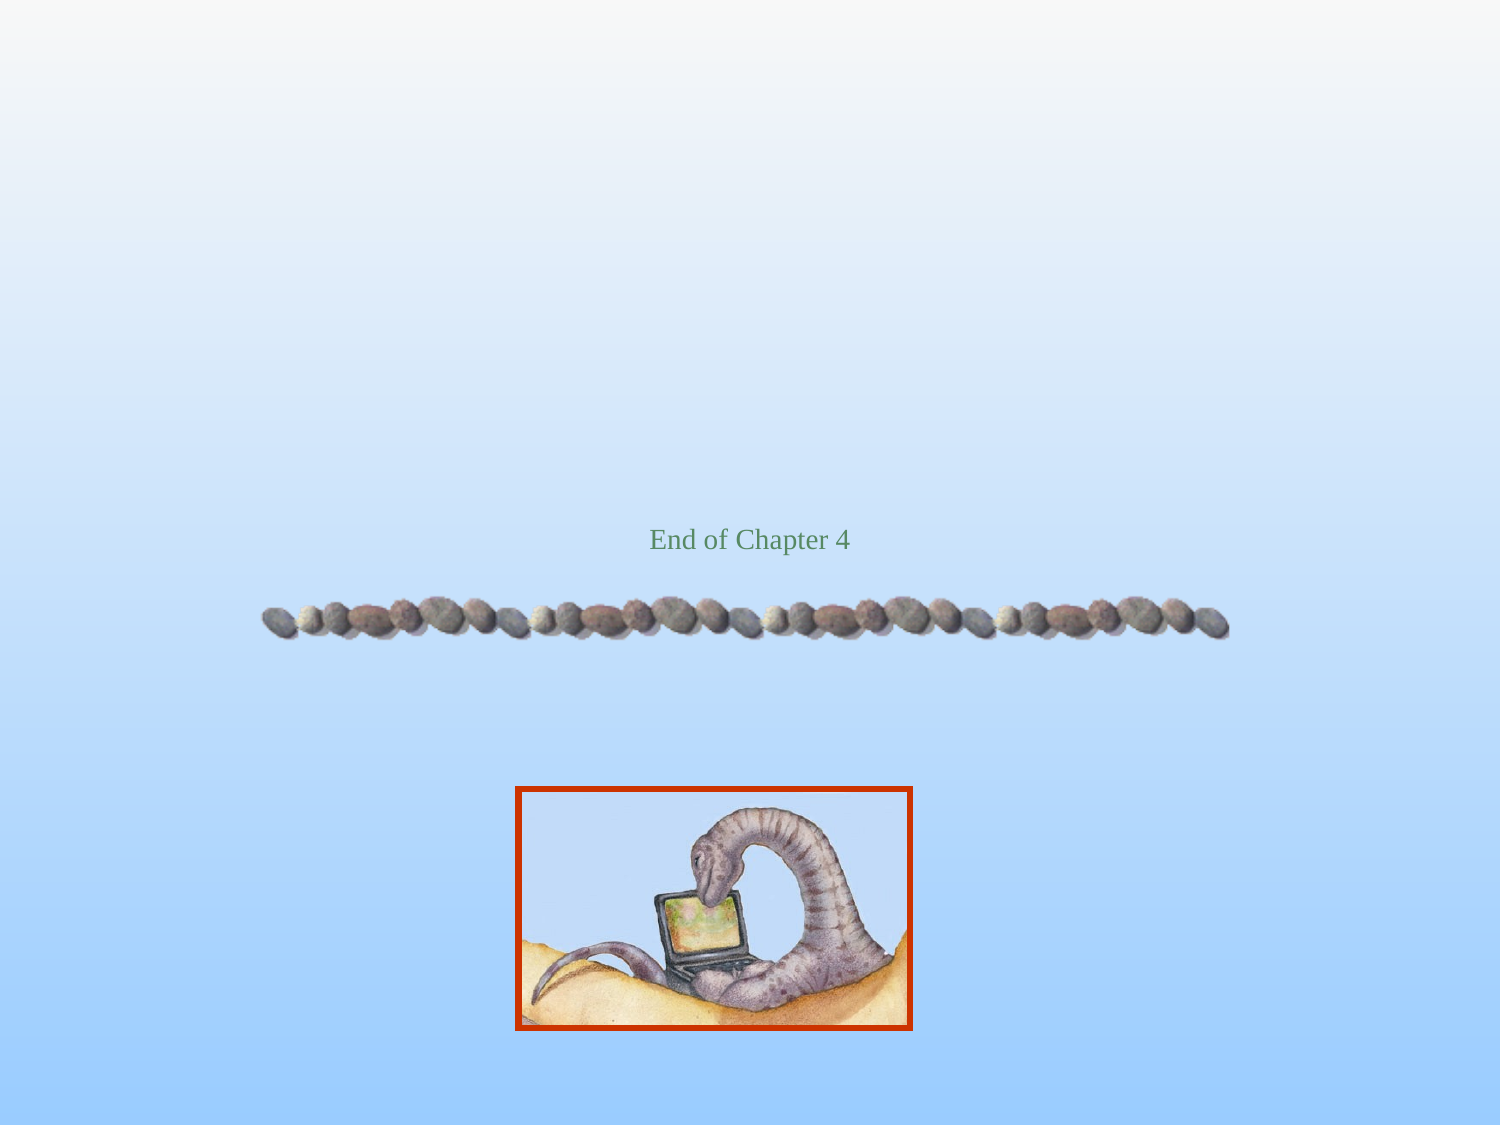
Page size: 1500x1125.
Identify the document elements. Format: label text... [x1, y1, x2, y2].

picture [522, 792, 907, 1025]
picture [252, 591, 1243, 648]
title End of Chapter 4 [112, 375, 1388, 563]
